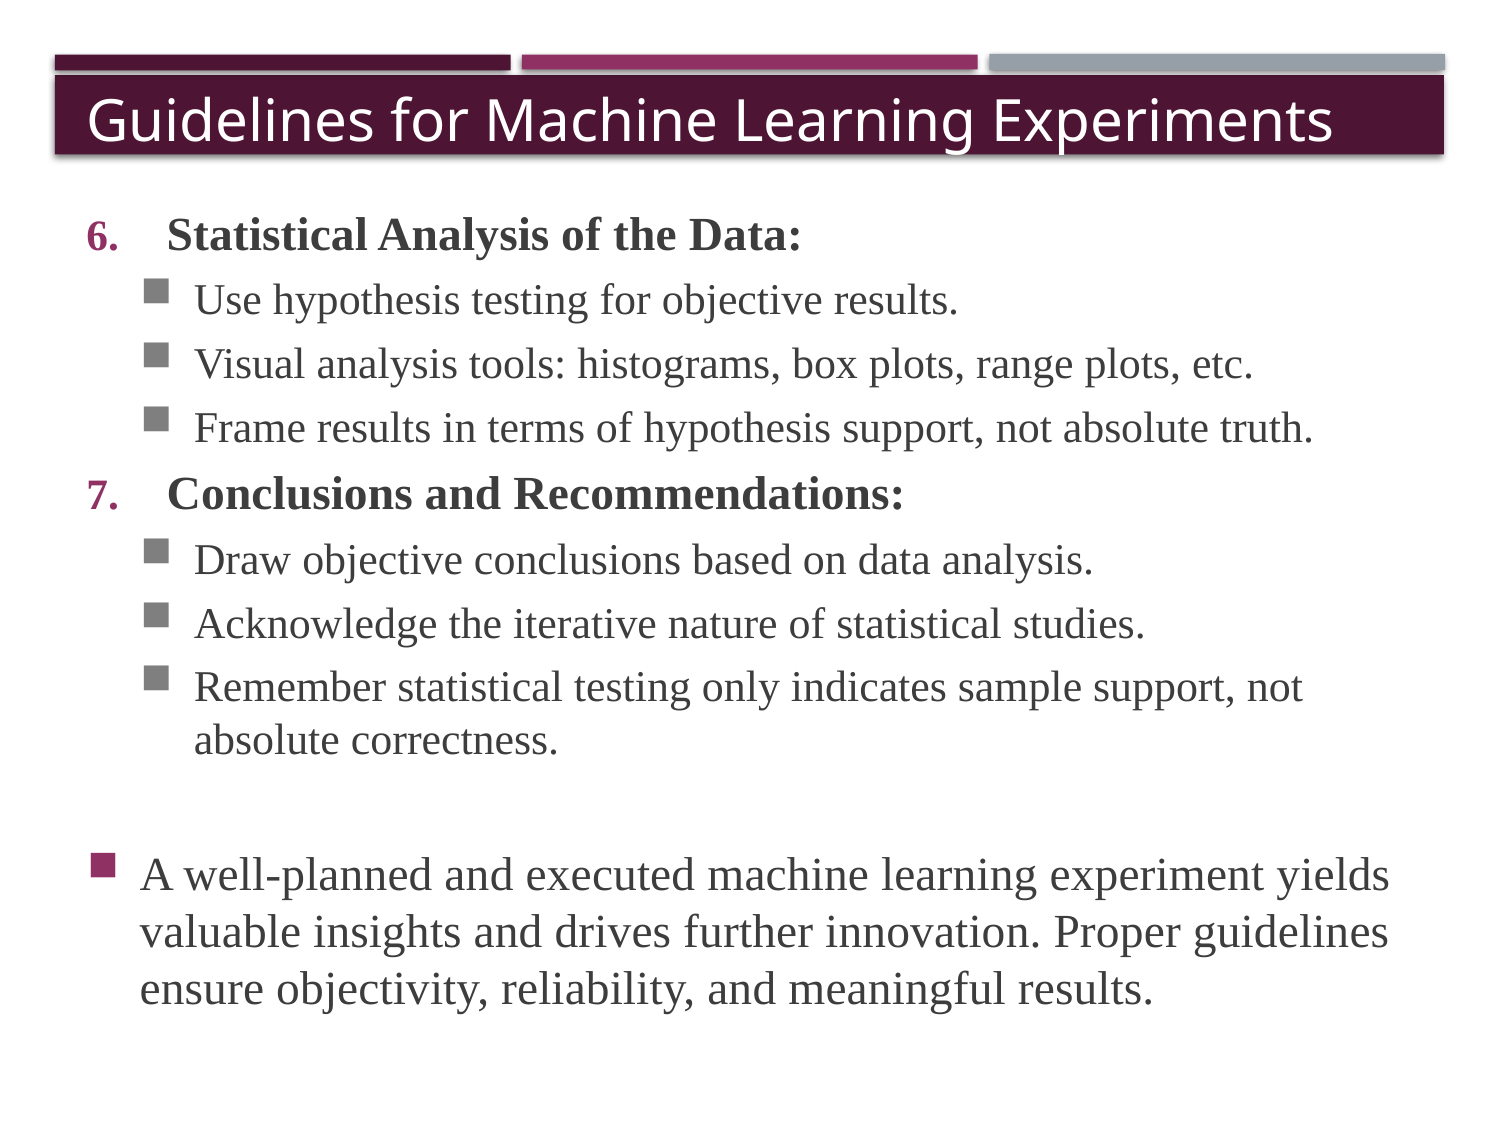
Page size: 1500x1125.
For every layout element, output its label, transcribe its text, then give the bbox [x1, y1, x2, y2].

list Statistical Analysis of the Data: Use hypothesis testing for objective results. Visual analysis tools: histograms, box plots, range plots, etc. Frame results in terms of hypothesis support, not absolute truth. Conclusions and Recommendations: Draw objective conclusions based on data analysis. Acknowledge the iterative nature of statistical studies. Remember statistical testing only indicates sample support, not absolute correctness. A well-planned and executed machine learning experiment yields valuable insights and drives further innovation. Proper guidelines ensure objectivity, reliability, and meaningful results. [71, 195, 1429, 1035]
title Guidelines for Machine Learning Experiments [71, 81, 1429, 161]
